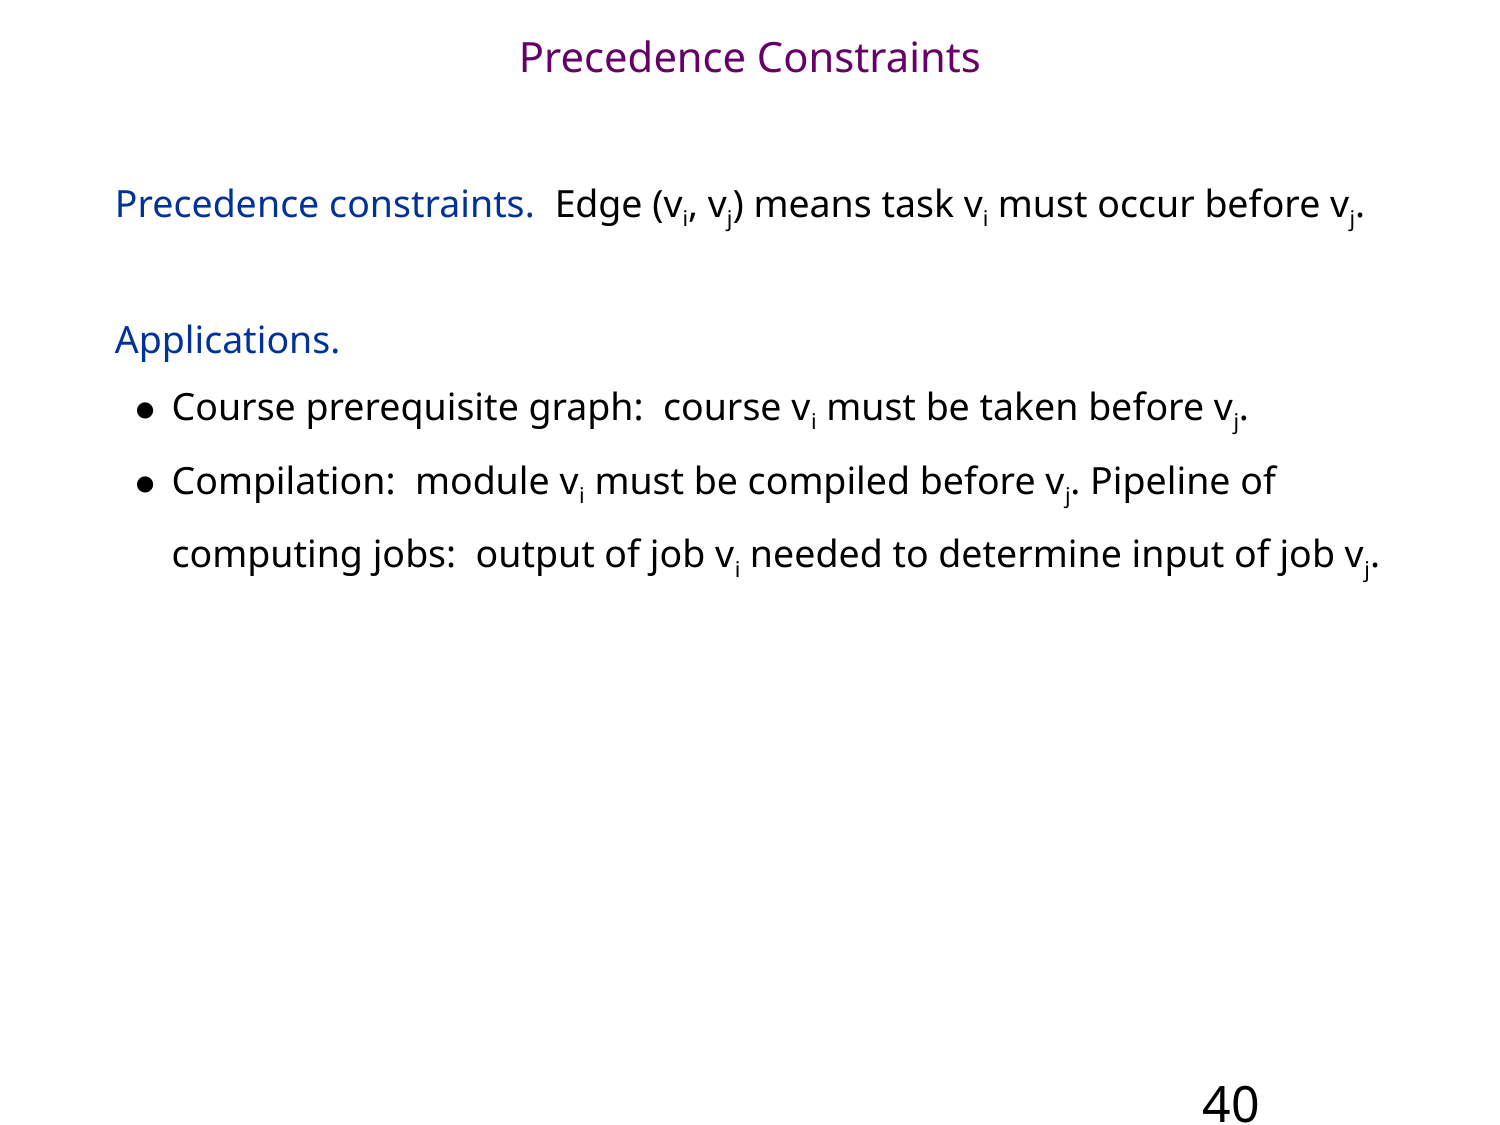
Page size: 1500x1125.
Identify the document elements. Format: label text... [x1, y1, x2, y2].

title Precedence Constraints [0, 24, 1500, 100]
slide_number ‹#› [1187, 1087, 1500, 1125]
list Precedence constraints. Edge (vi, vj) means task vi must occur before vj. Applications. Course prerequisite graph: course vi must be taken before vj. Compilation: module vi must be compiled before vj. Pipeline of computing jobs: output of job vi needed to determine input of job vj. [99, 149, 1413, 1038]
